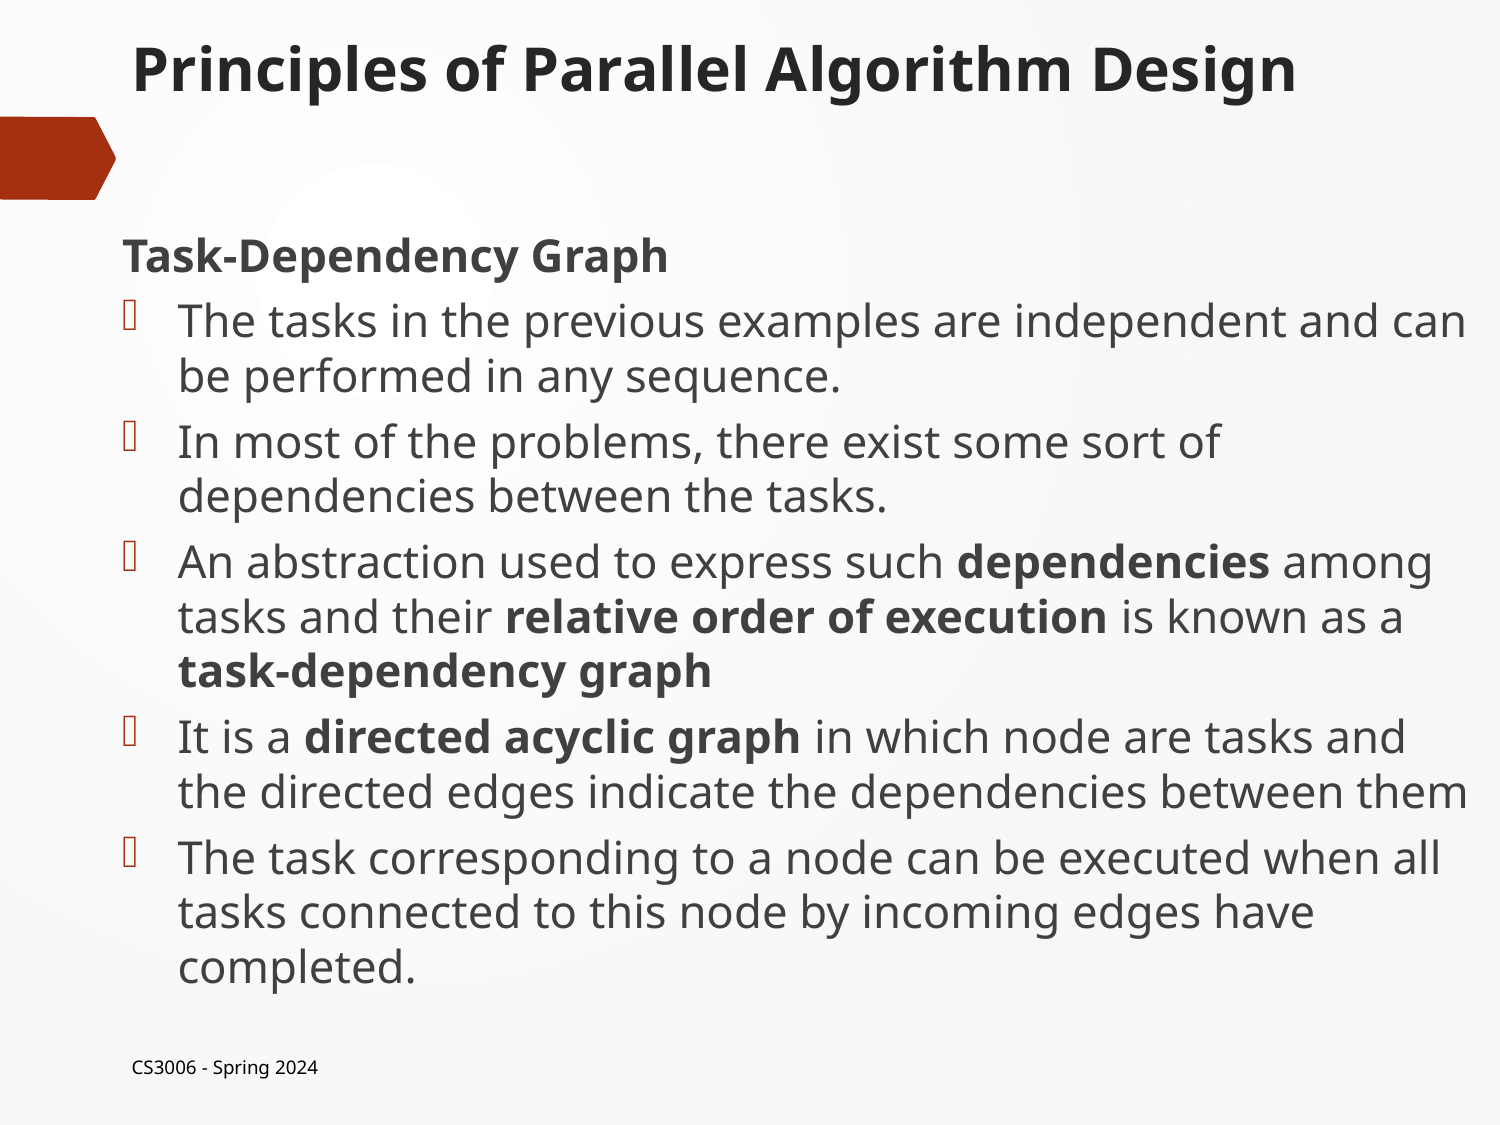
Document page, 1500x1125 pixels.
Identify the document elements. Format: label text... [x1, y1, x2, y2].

title Principles of Parallel Algorithm Design [116, 23, 1483, 158]
footer CS3006 - Spring 2024 [116, 1037, 1139, 1098]
list Task-Dependency Graph The tasks in the previous examples are independent and can be performed in any sequence. In most of the problems, there exist some sort of dependencies between the tasks. An abstraction used to express such dependencies among tasks and their relative order of execution is known as a task-dependency graph It is a directed acyclic graph in which node are tasks and the directed edges indicate the dependencies between them The task corresponding to a node can be executed when all tasks connected to this node by incoming edges have completed. [107, 219, 1492, 1038]
